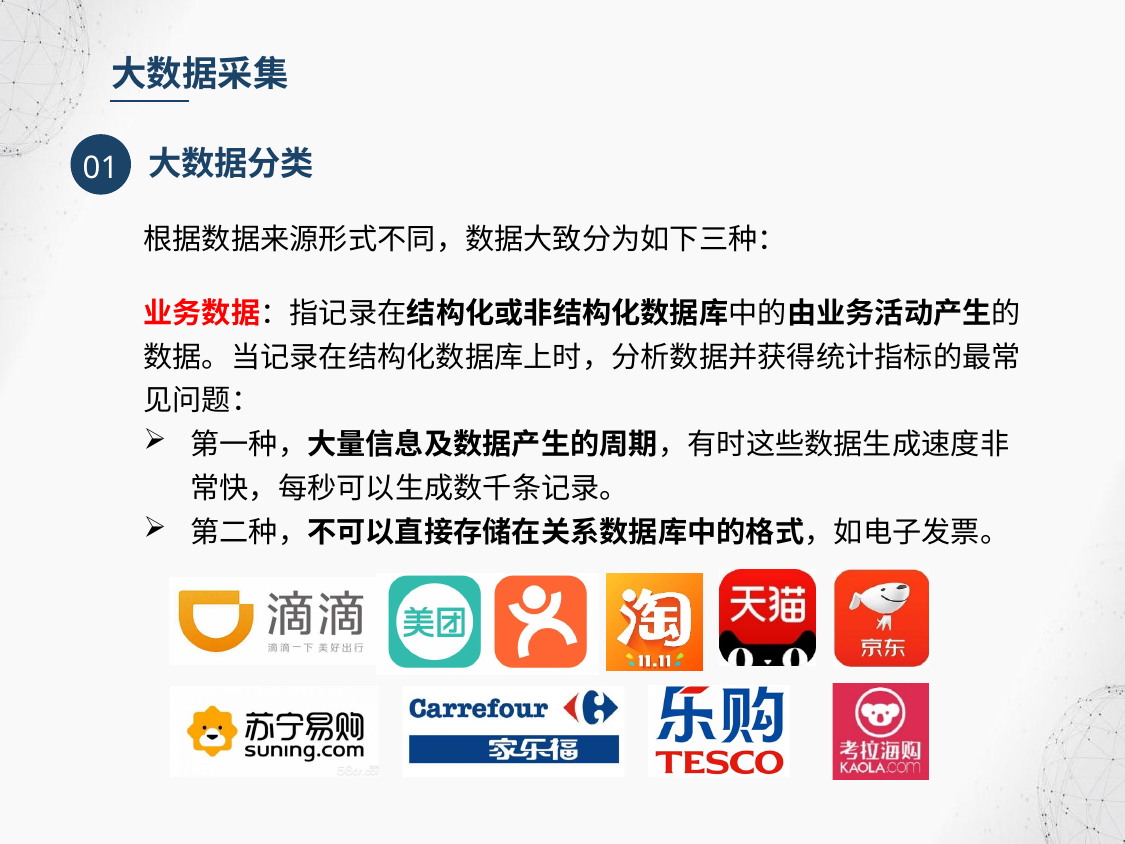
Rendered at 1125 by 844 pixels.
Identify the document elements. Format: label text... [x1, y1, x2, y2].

text_box 业务数据：指记录在结构化或非结构化数据库中的由业务活动产生的数据。当记录在结构化数据库上时，分析数据并获得统计指标的最常见问题： 第一种，大量信息及数据产生的周期，有时这些数据生成速度非常快，每秒可以生成数千条记录。 第二种，不可以直接存储在关系数据库中的格式，如电子发票。 [128, 278, 1045, 556]
text_box 大数据采集 [100, 45, 390, 99]
picture [0, 0, 1125, 844]
text_box 根据数据来源形式不同，数据大致分为如下三种： [128, 204, 1068, 263]
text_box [63, 134, 327, 195]
